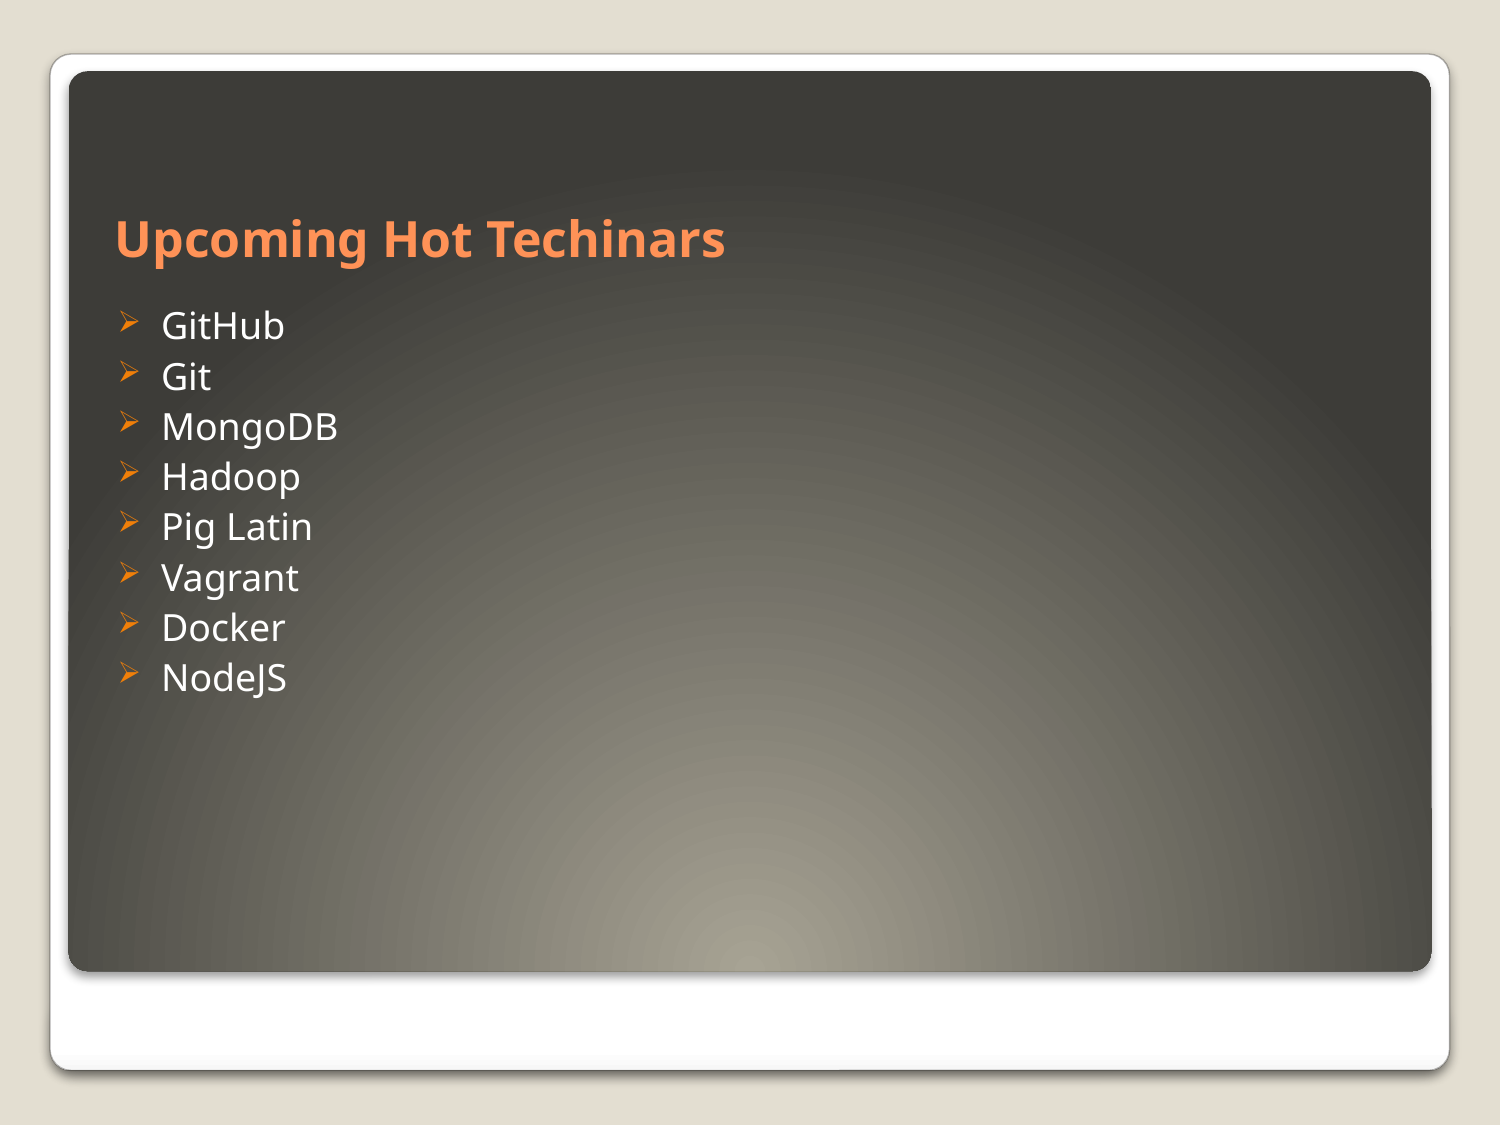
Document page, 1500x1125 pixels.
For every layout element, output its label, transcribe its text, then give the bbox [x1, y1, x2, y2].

title Upcoming Hot Techinars [99, 99, 1443, 275]
list GitHub Git MongoDB Hadoop Pig Latin Vagrant Docker NodeJS [87, 287, 1430, 975]
